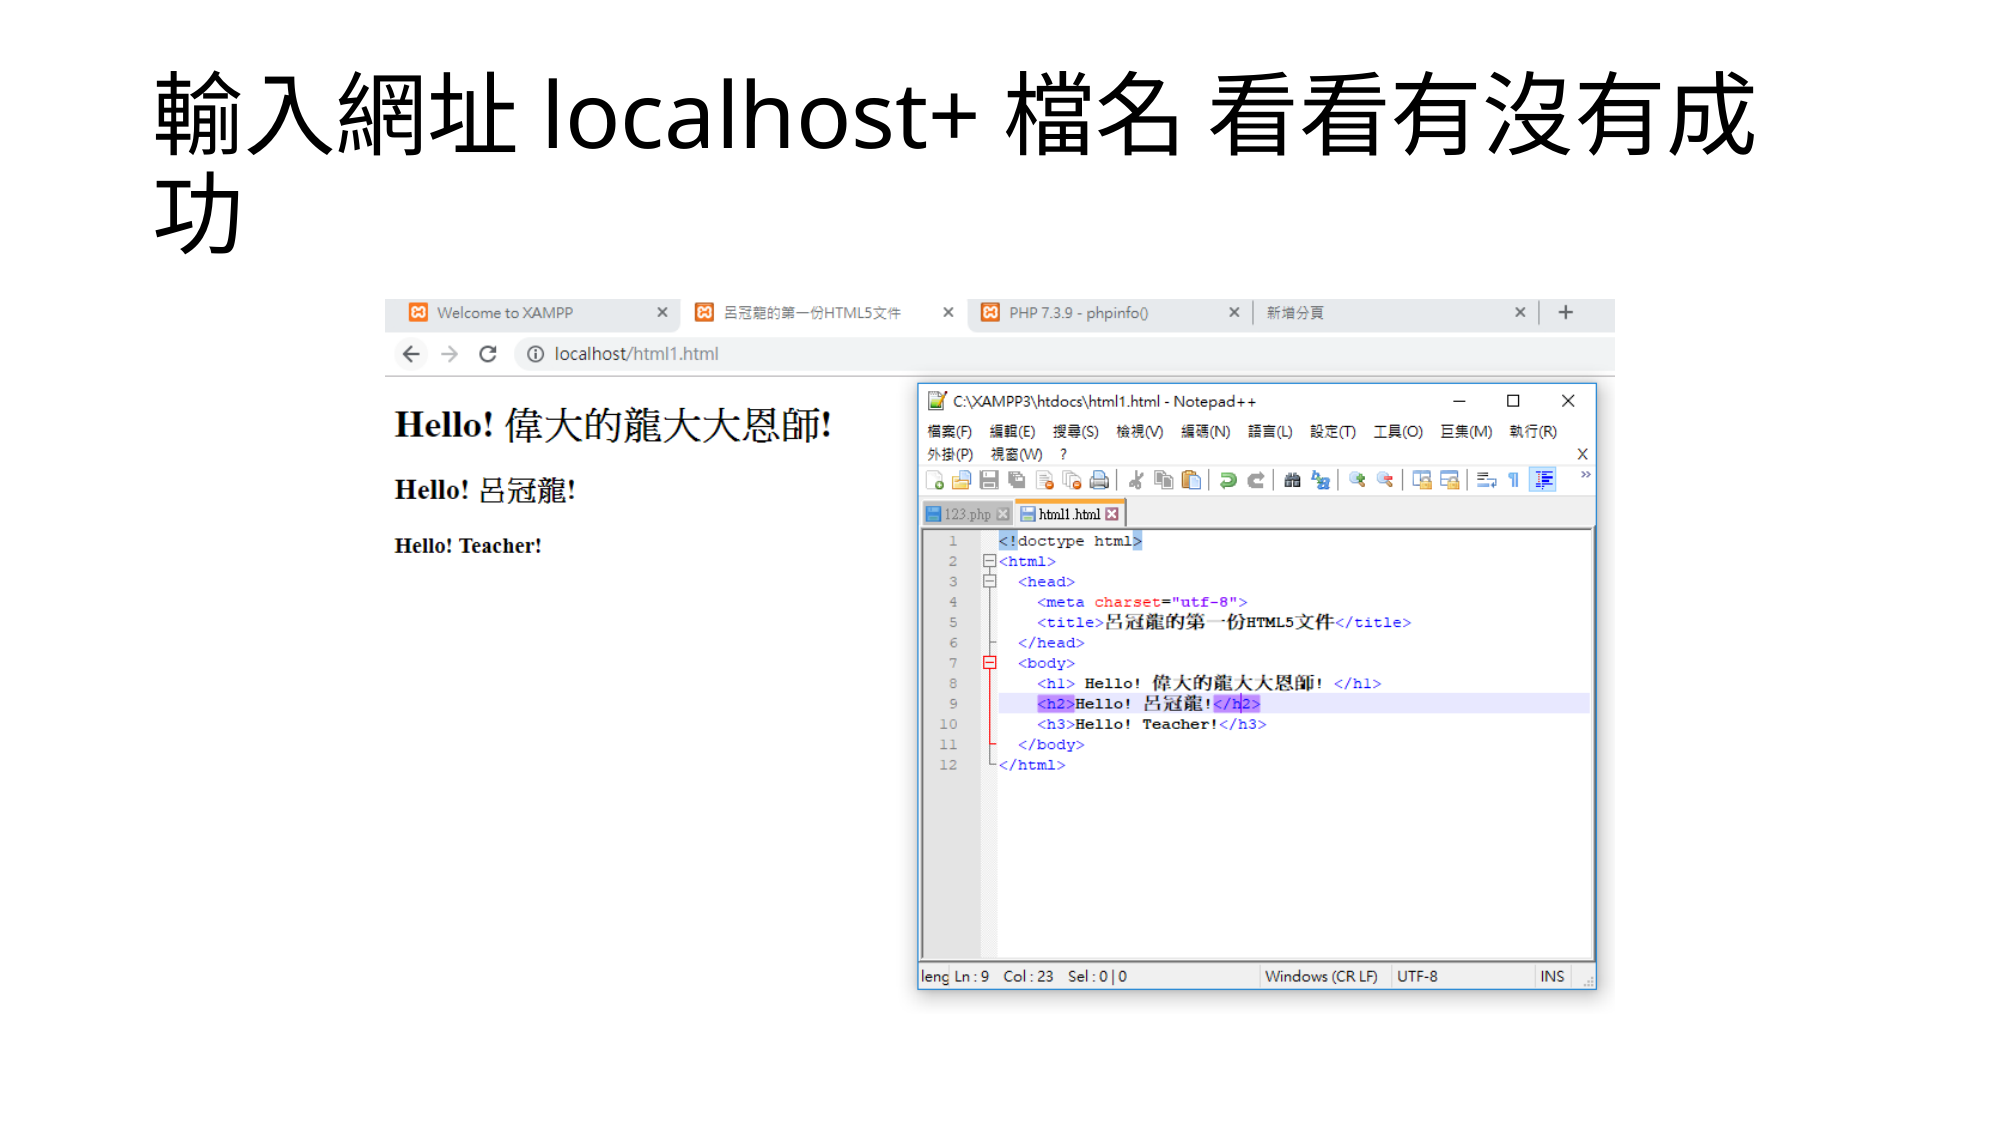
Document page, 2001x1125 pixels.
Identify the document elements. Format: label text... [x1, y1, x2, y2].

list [385, 299, 1615, 1014]
title 輸入網址localhost+檔名 看看有沒有成功 [137, 59, 1863, 278]
